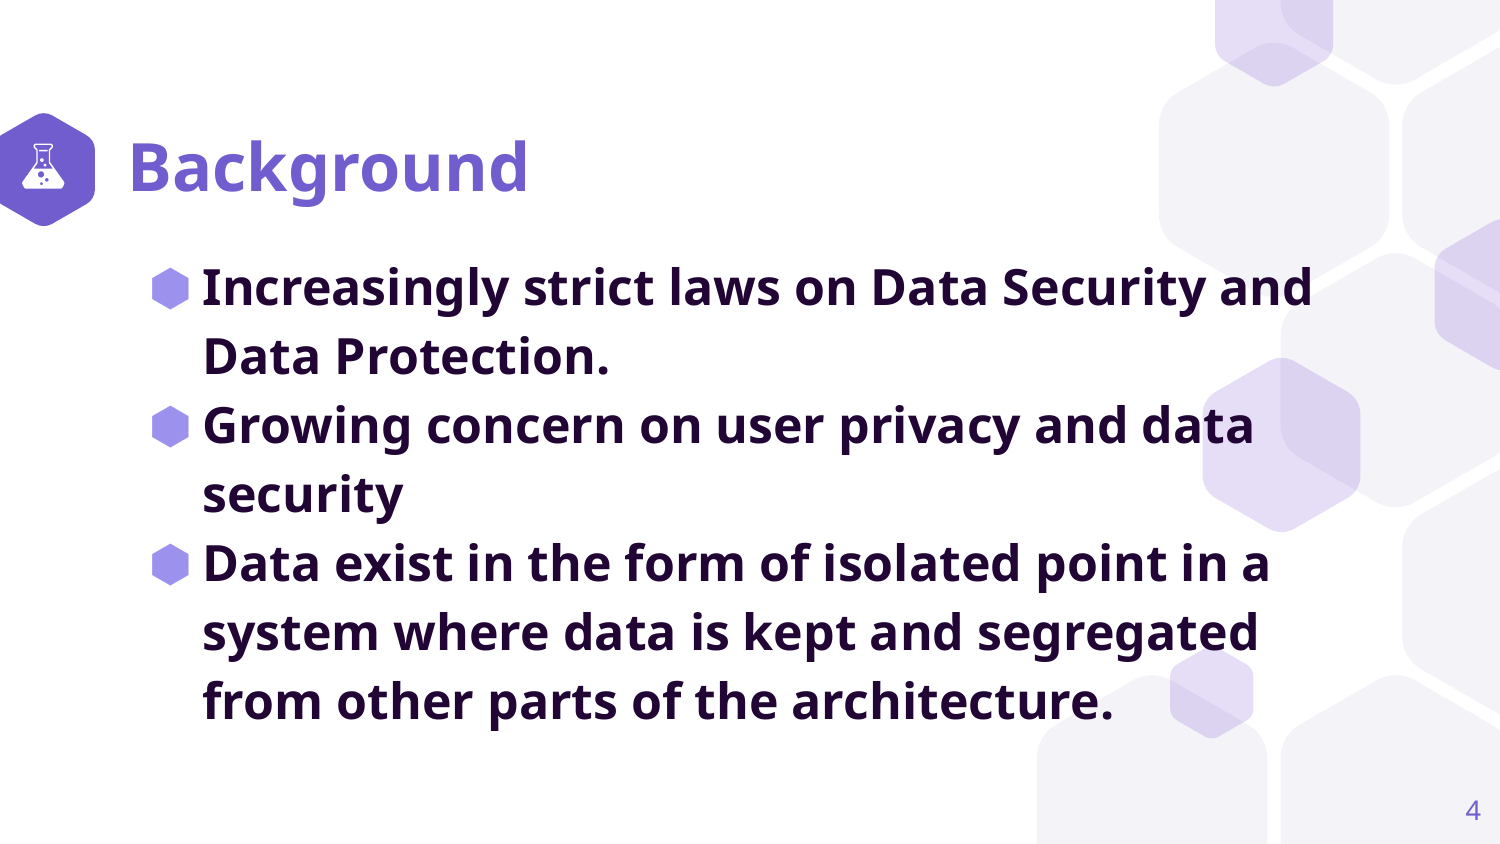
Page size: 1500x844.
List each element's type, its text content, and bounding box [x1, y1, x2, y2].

slide_number ‹#› [1391, 779, 1482, 844]
title Background [127, 137, 1114, 203]
list Increasingly strict laws on Data Security and Data Protection. Growing concern on user privacy and data security Data exist in the form of isolated point in a system where data is kept and segregated from other parts of the architecture. [127, 246, 1363, 816]
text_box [21, 143, 65, 190]
